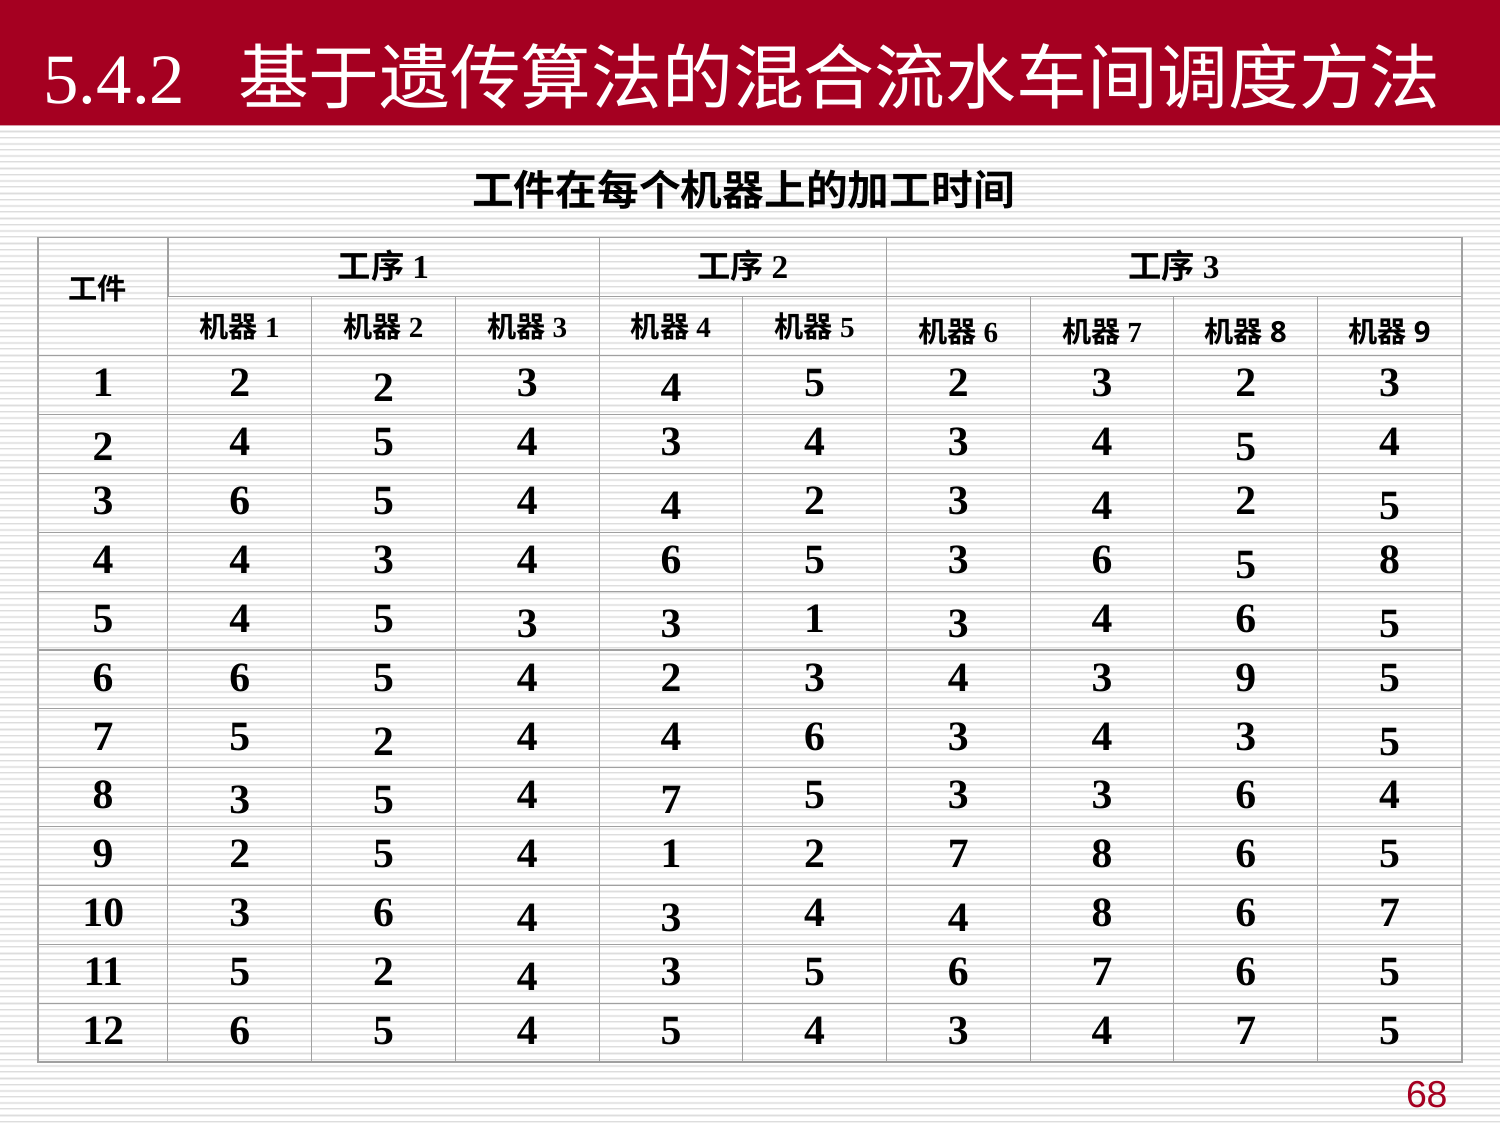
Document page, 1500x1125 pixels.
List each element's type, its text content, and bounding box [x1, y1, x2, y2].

slide_number 68 [1137, 1070, 1463, 1122]
picture [0, 126, 1500, 1125]
text_box 5.4.2 基于遗传算法的混合流水车间调度方法 [0, 0, 1500, 126]
text_box 工件在每个机器上的加工时间 [262, 139, 1238, 225]
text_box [37, 237, 1463, 1063]
